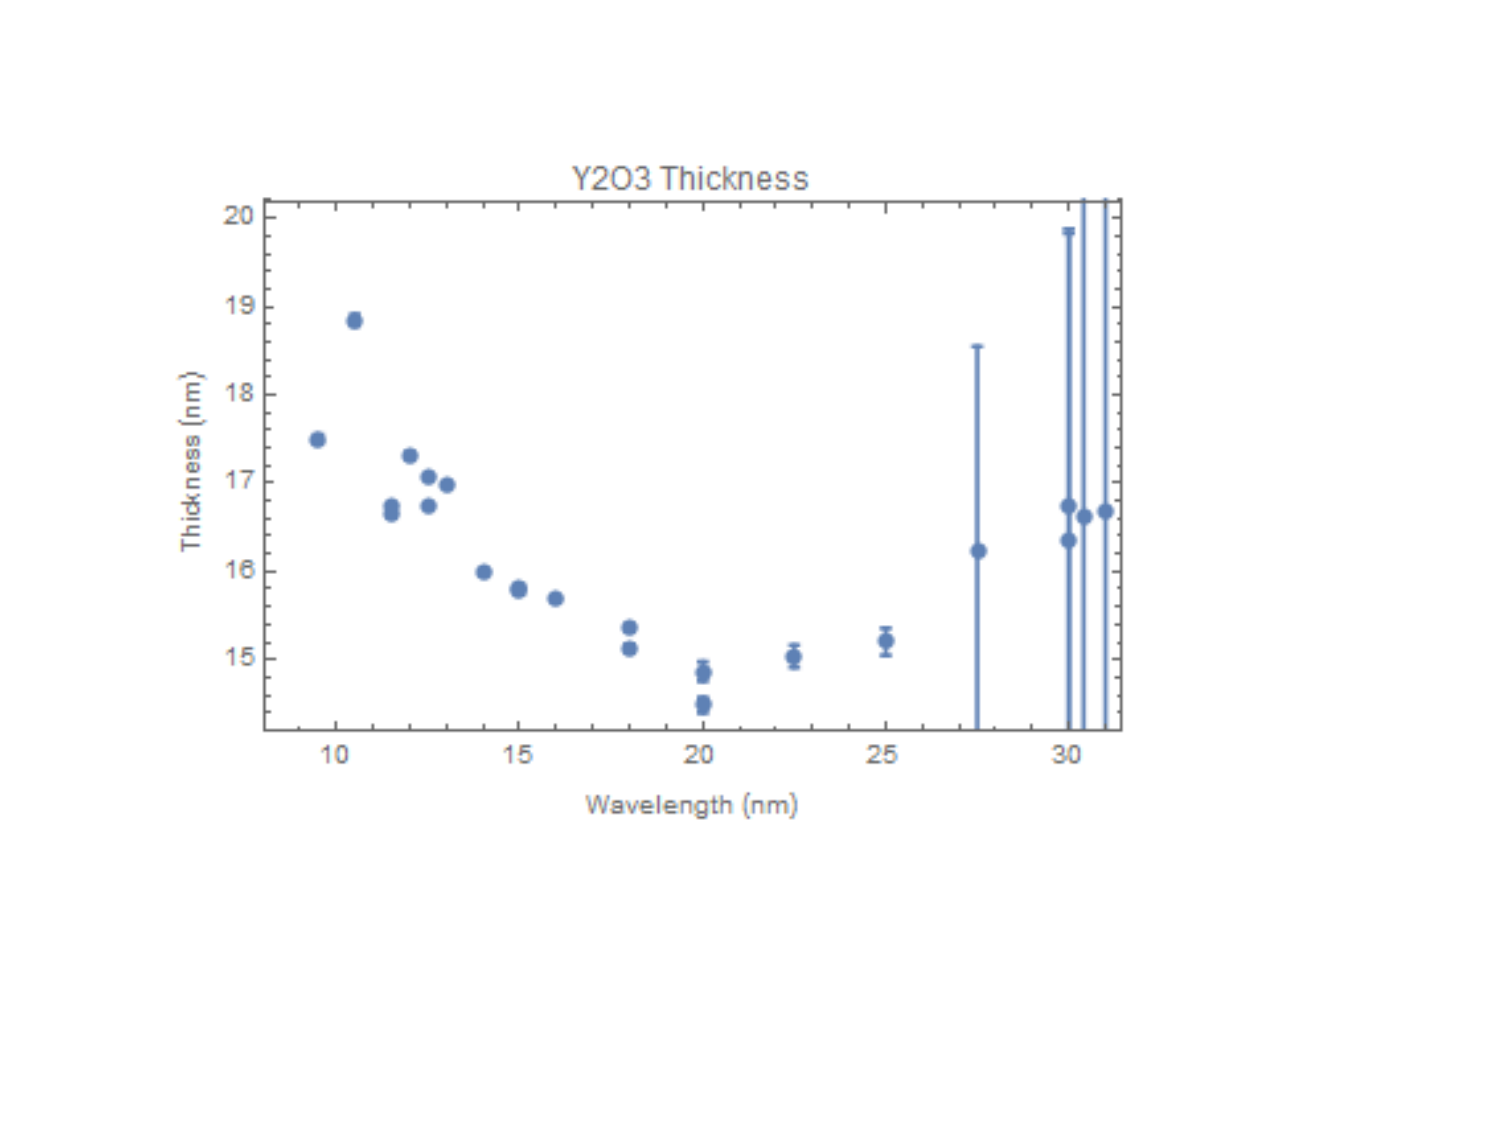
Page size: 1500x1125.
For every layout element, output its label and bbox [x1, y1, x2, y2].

picture [174, 159, 1126, 826]
